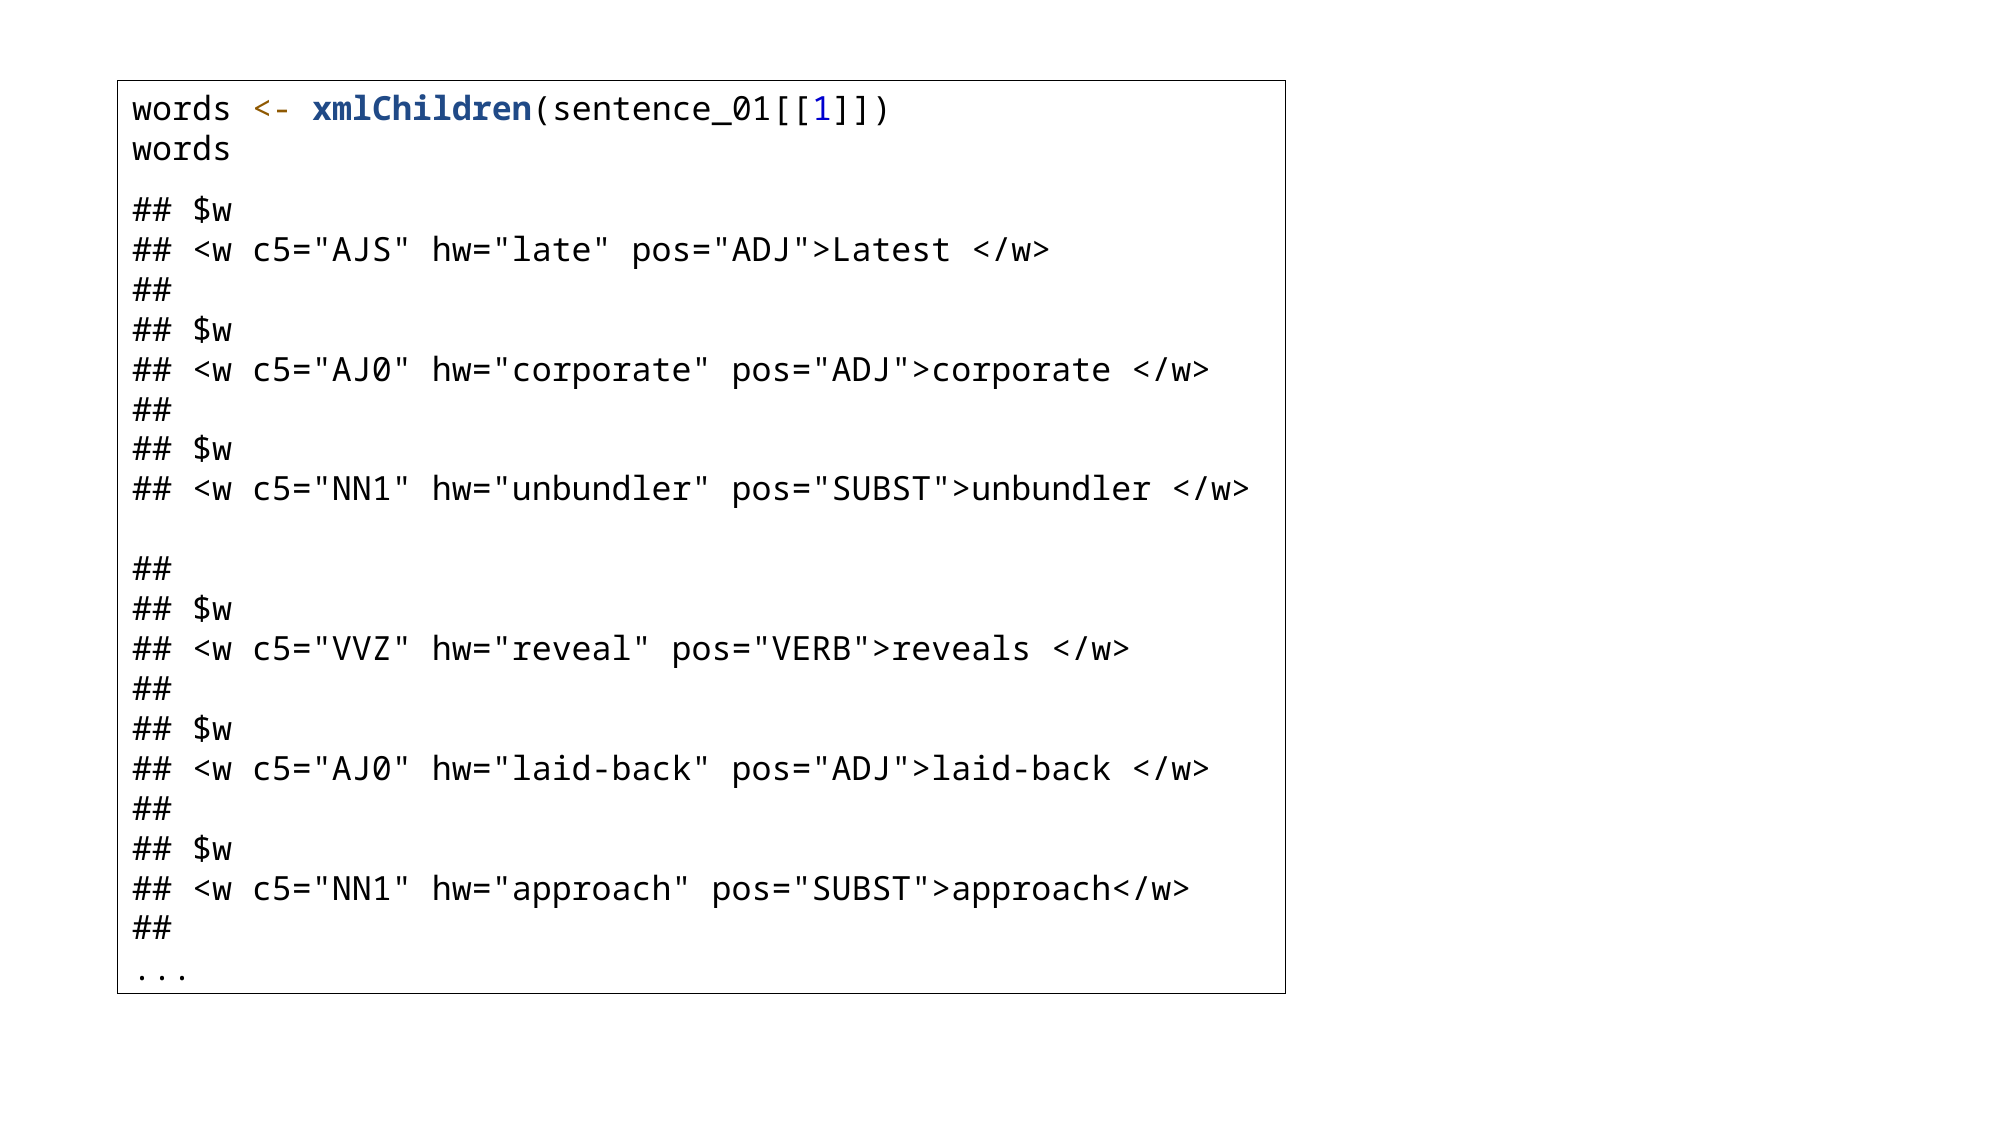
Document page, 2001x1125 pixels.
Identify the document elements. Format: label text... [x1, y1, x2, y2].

text_box words <- xmlChildren(sentence_01[[1]]) words ## $w ## <w c5="AJS" hw="late" pos="ADJ">Latest </w> ## ## $w ## <w c5="AJ0" hw="corporate" pos="ADJ">corporate </w> ## ## $w ## <w c5="NN1" hw="unbundler" pos="SUBST">unbundler </w> ## ## $w ## <w c5="VVZ" hw="reveal" pos="VERB">reveals </w> ## ## $w ## <w c5="AJ0" hw="laid-back" pos="ADJ">laid-back </w> ## ## $w ## <w c5="NN1" hw="approach" pos="SUBST">approach</w> ## ... [117, 80, 1286, 994]
